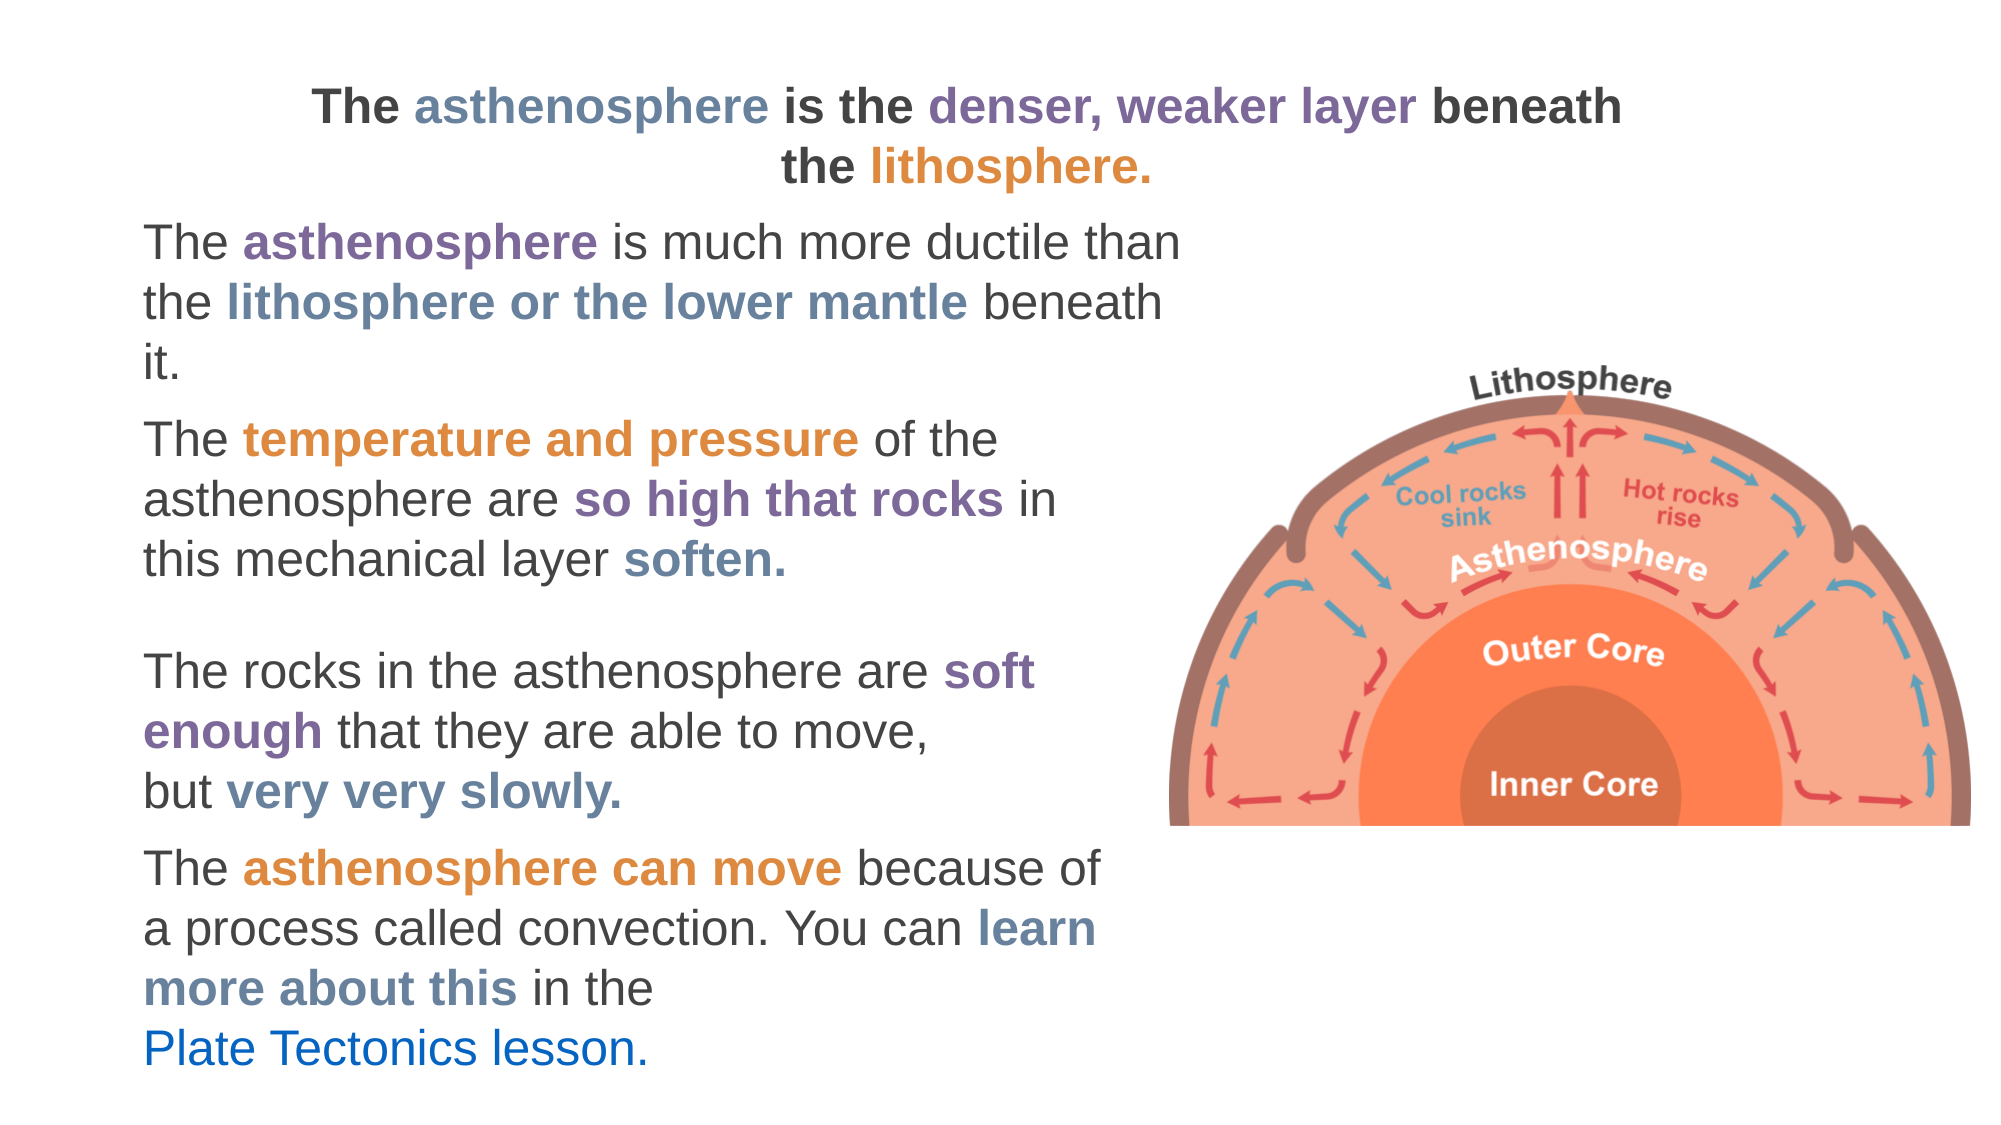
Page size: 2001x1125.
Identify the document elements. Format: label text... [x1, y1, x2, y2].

picture [1169, 365, 1971, 826]
text_box The asthenosphere is the denser, weaker layer beneath the lithosphere. [128, 65, 1807, 201]
text_box The rocks in the asthenosphere are soft enough that they are able to move, but very very slowly. [128, 631, 1129, 827]
text_box The asthenosphere can move because of a process called convection. You can learn more about this in the Plate Tectonics lesson. [128, 828, 1129, 1083]
text_box The asthenosphere is much more ductile than the lithosphere or the lower mantle beneath it. [128, 201, 1213, 397]
text_box The temperature and pressure of the asthenosphere are so high that rocks in this mechanical layer soften. [128, 398, 1129, 594]
